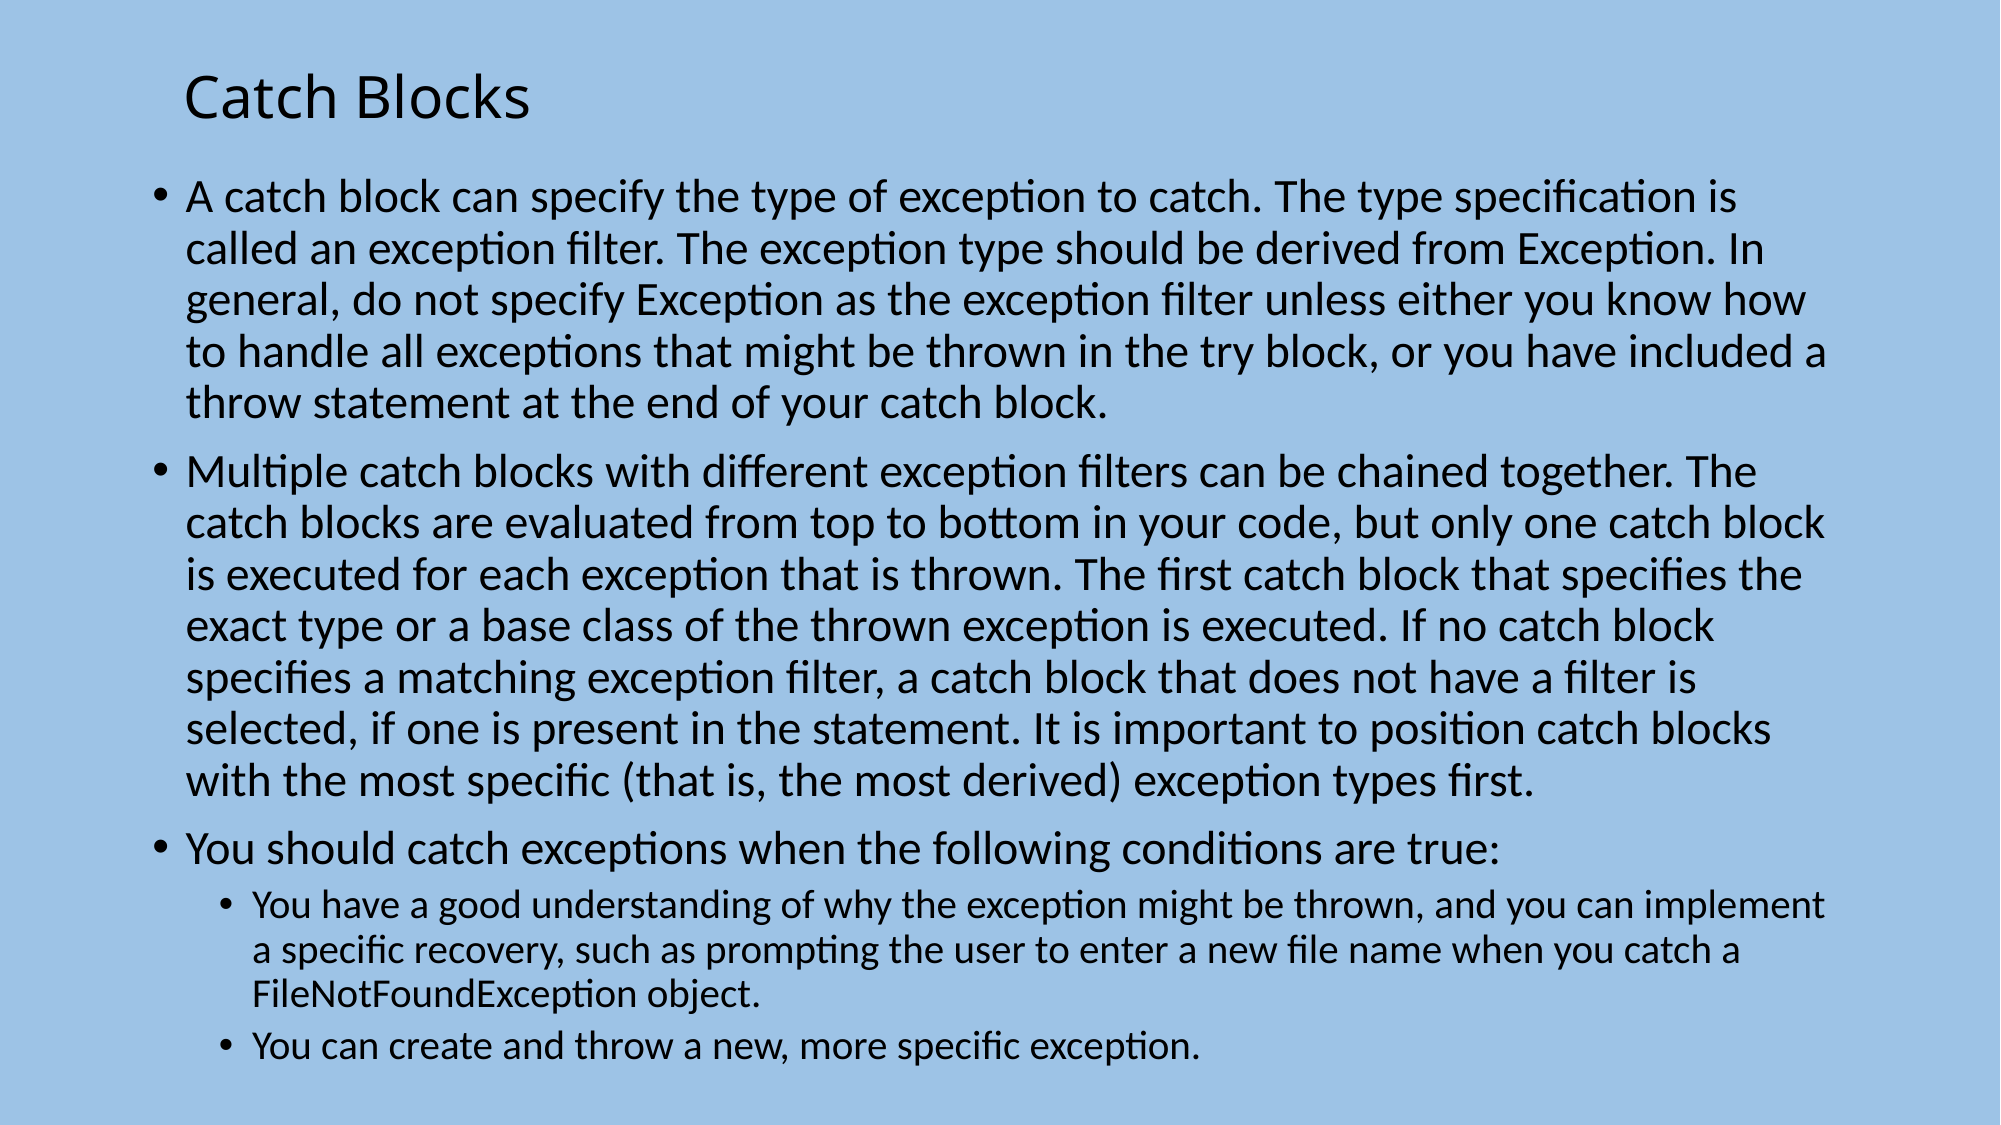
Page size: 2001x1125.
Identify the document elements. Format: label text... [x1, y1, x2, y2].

title Catch Blocks [168, 59, 1863, 140]
list A catch block can specify the type of exception to catch. The type specification is called an exception filter. The exception type should be derived from Exception. In general, do not specify Exception as the exception filter unless either you know how to handle all exceptions that might be thrown in the try block, or you have included a throw statement at the end of your catch block. Multiple catch blocks with different exception filters can be chained together. The catch blocks are evaluated from top to bottom in your code, but only one catch block is executed for each exception that is thrown. The first catch block that specifies the exact type or a base class of the thrown exception is executed. If no catch block specifies a matching exception filter, a catch block that does not have a filter is selected, if one is present in the statement. It is important to position catch blocks with the most specific (that is, the most derived) exception types first. You should catch exceptions when the following conditions are true: You have a good understanding of why the exception might be thrown, and you can implement a specific recovery, such as prompting the user to enter a new file name when you catch a FileNotFoundException object. You can create and throw a new, more specific exception. [137, 164, 1863, 1086]
